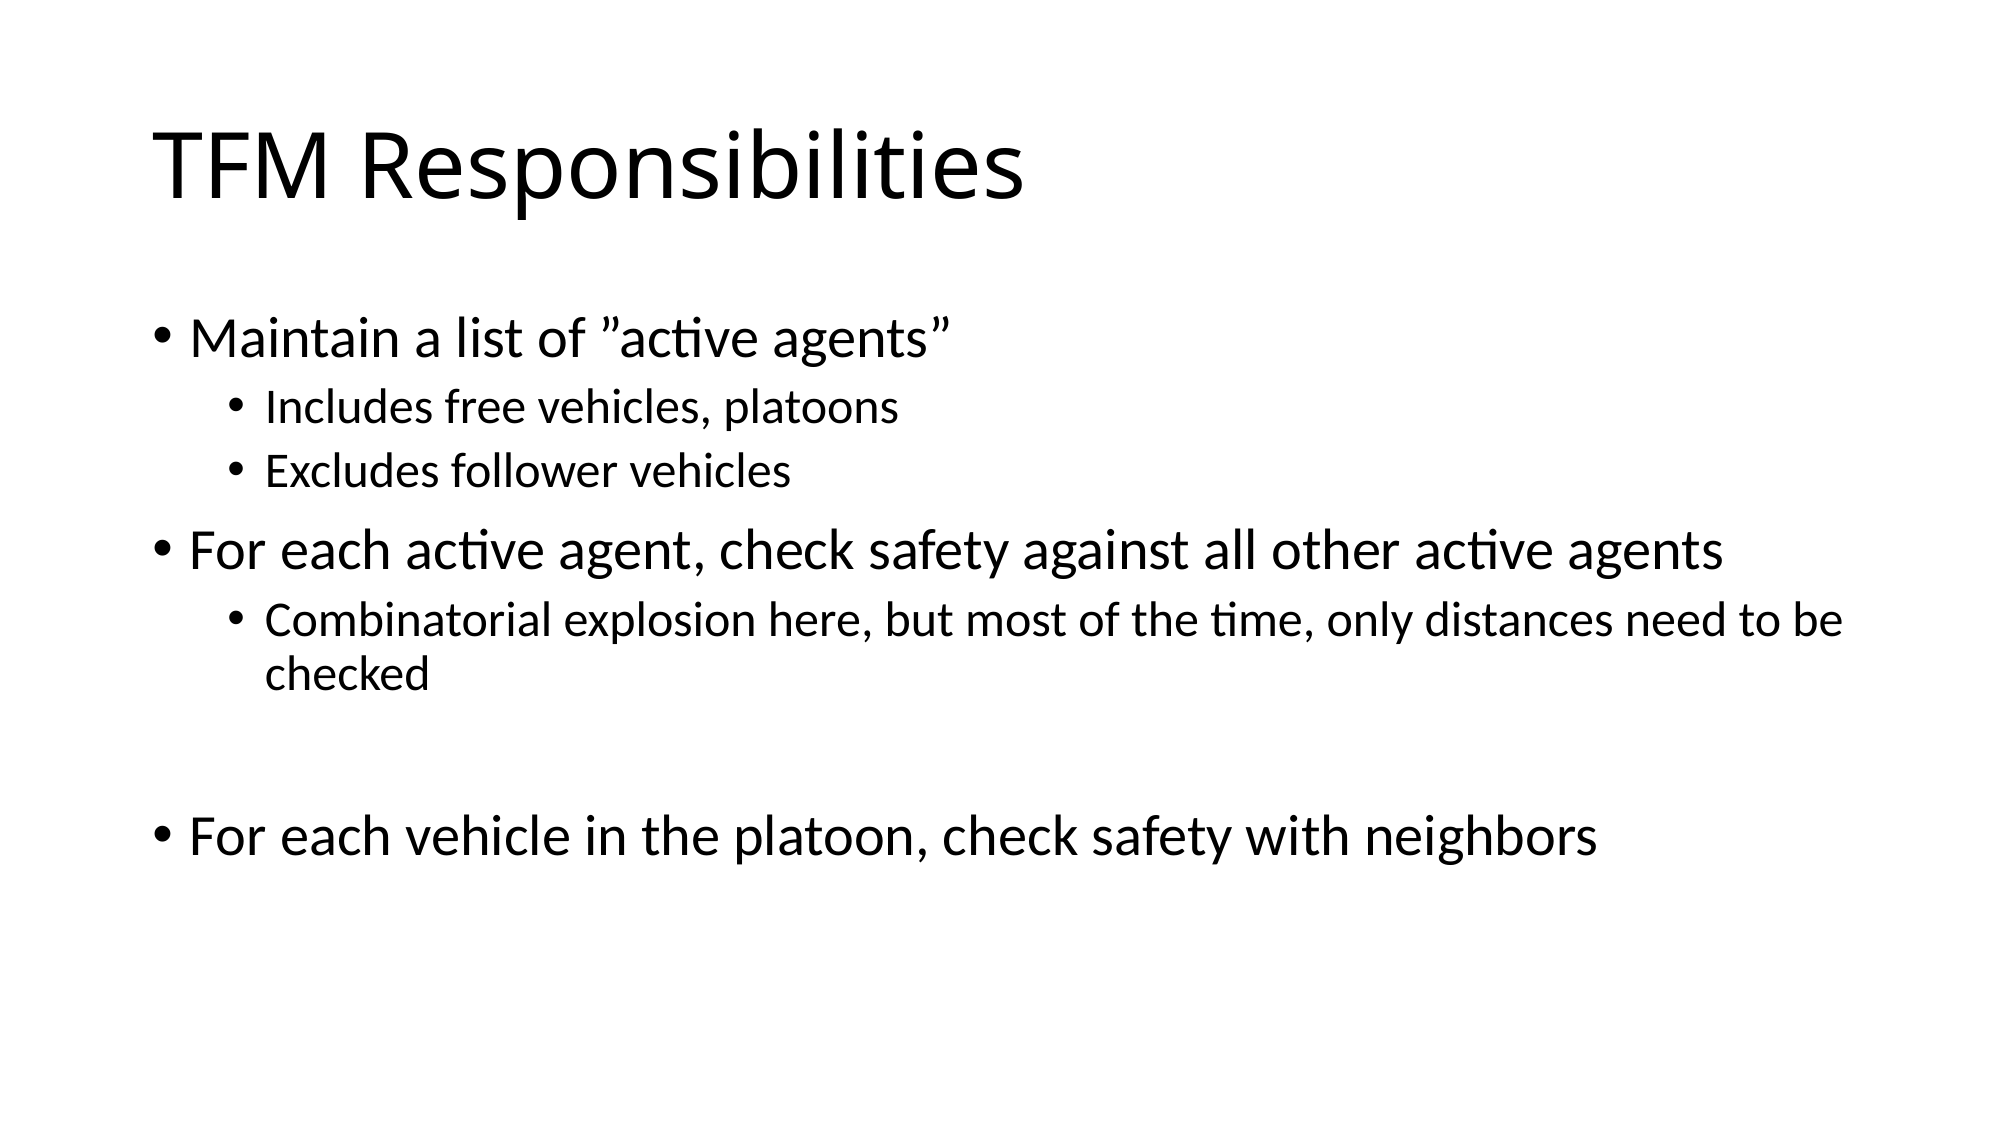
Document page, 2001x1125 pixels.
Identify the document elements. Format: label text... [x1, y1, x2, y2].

list Maintain a list of ”active agents” Includes free vehicles, platoons Excludes follower vehicles For each active agent, check safety against all other active agents Combinatorial explosion here, but most of the time, only distances need to be checked For each vehicle in the platoon, check safety with neighbors [137, 299, 1863, 1014]
title TFM Responsibilities [137, 59, 1863, 278]
